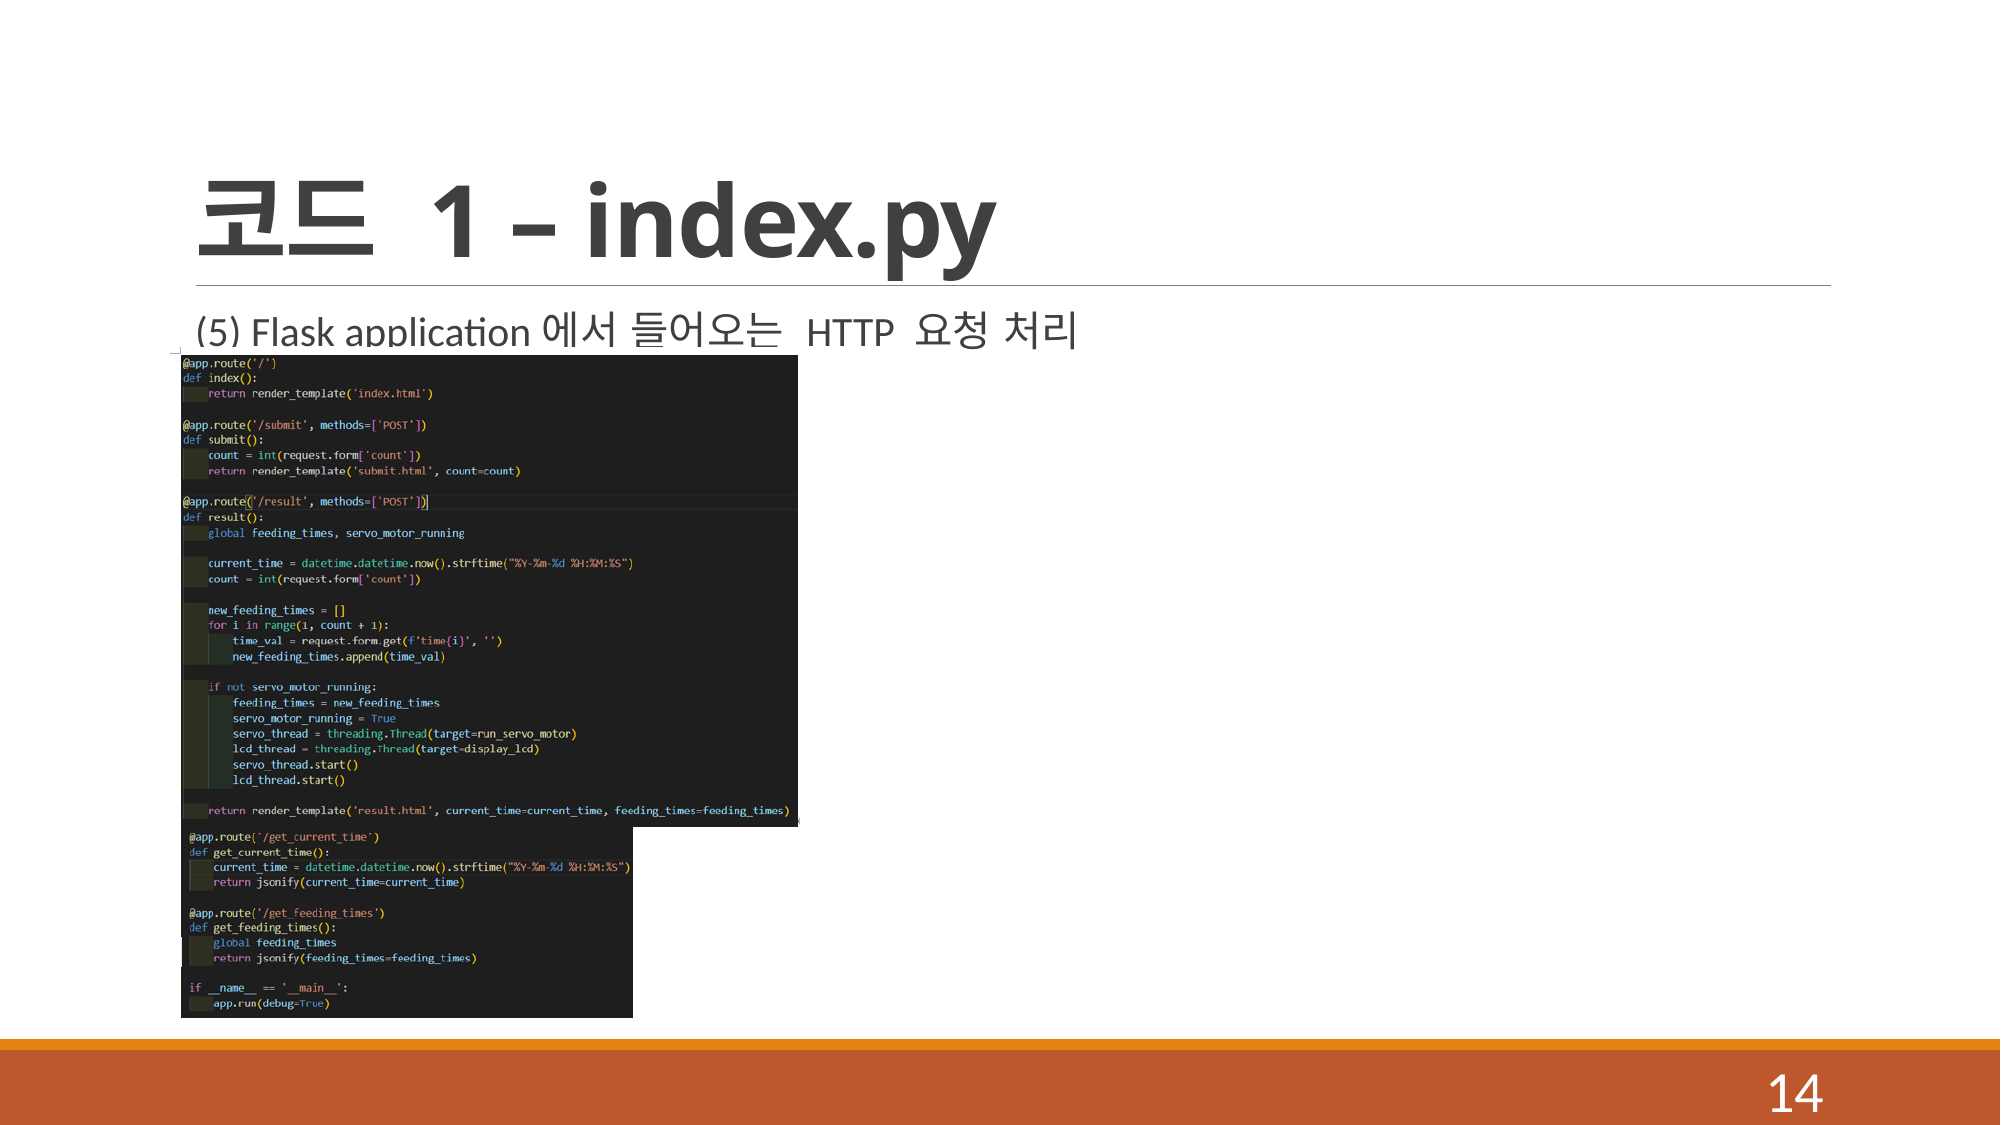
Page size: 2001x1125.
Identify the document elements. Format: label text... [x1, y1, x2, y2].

picture [169, 347, 800, 1024]
slide_number 14 [1624, 1059, 1840, 1120]
title 코드 1 – index.py [180, 47, 1830, 285]
list (5) Flask application에서 들어오는 HTTP 요청 처리 [180, 302, 1830, 963]
